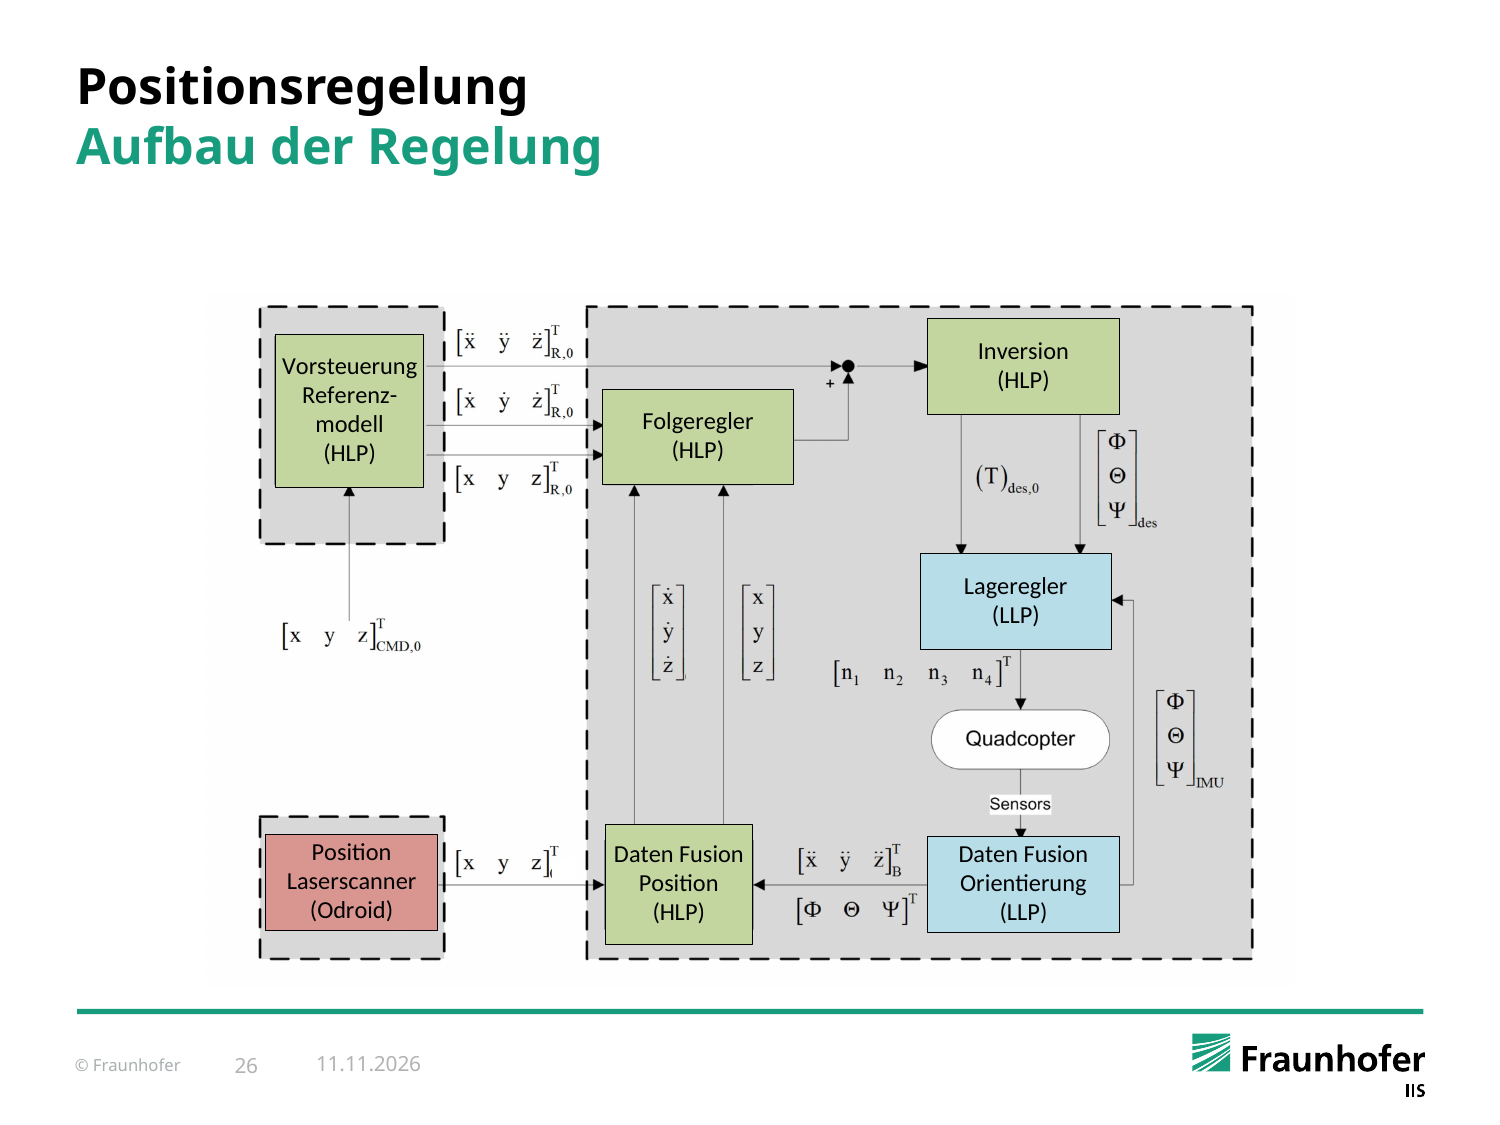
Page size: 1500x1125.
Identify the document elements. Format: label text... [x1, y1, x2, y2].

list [203, 290, 1296, 988]
title Positionsregelung Aufbau der Regelung [76, 54, 1424, 177]
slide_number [301, 1035, 652, 1095]
slide_number 26 [0, 1036, 274, 1097]
